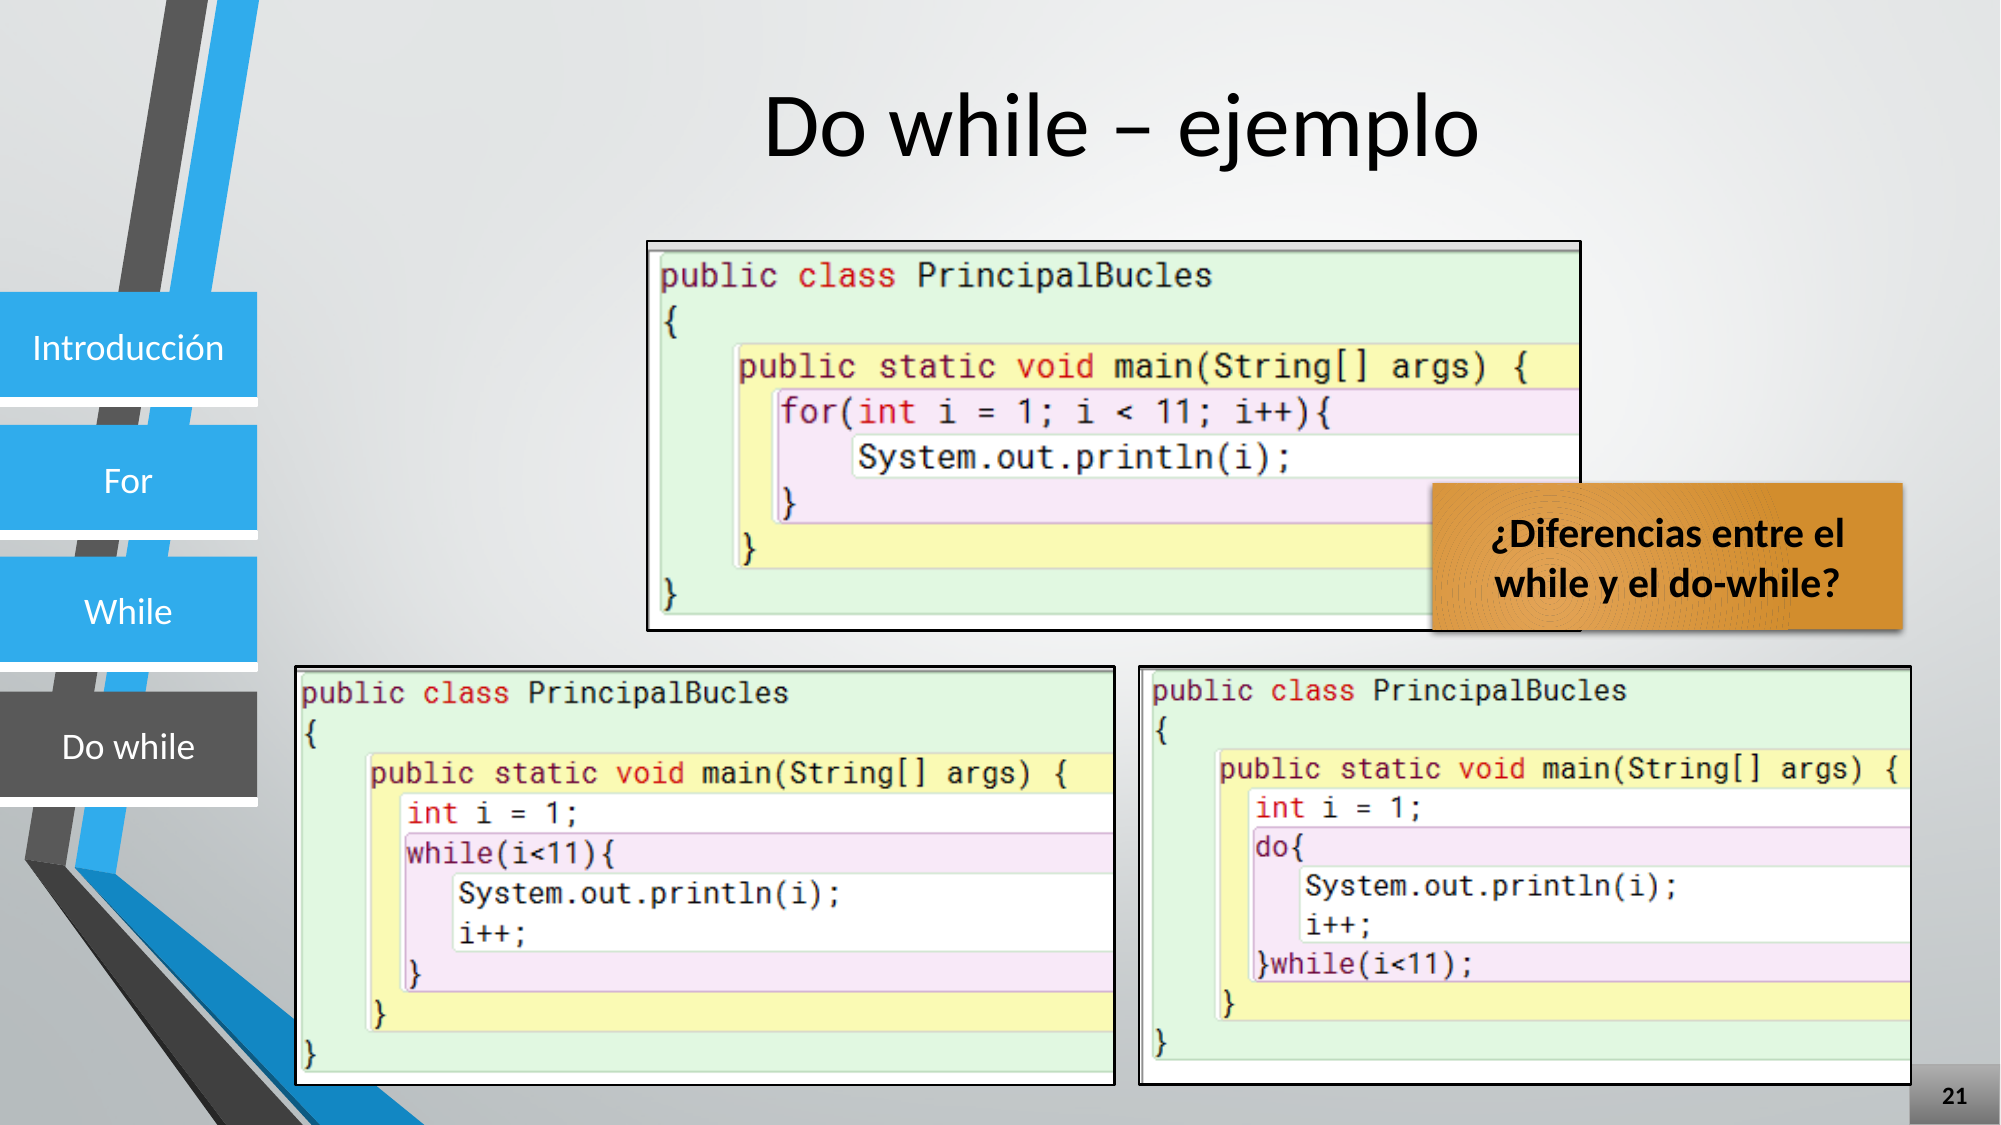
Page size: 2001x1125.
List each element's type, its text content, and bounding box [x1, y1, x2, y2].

picture [647, 241, 1580, 630]
title Do while – ejemplo [340, 36, 1927, 204]
slide_number 21 [1909, 1065, 2000, 1125]
text_box ¿Diferencias entre el while y el do-while? [1580, 483, 1903, 630]
picture [296, 667, 1114, 1084]
picture [1140, 667, 1910, 1084]
